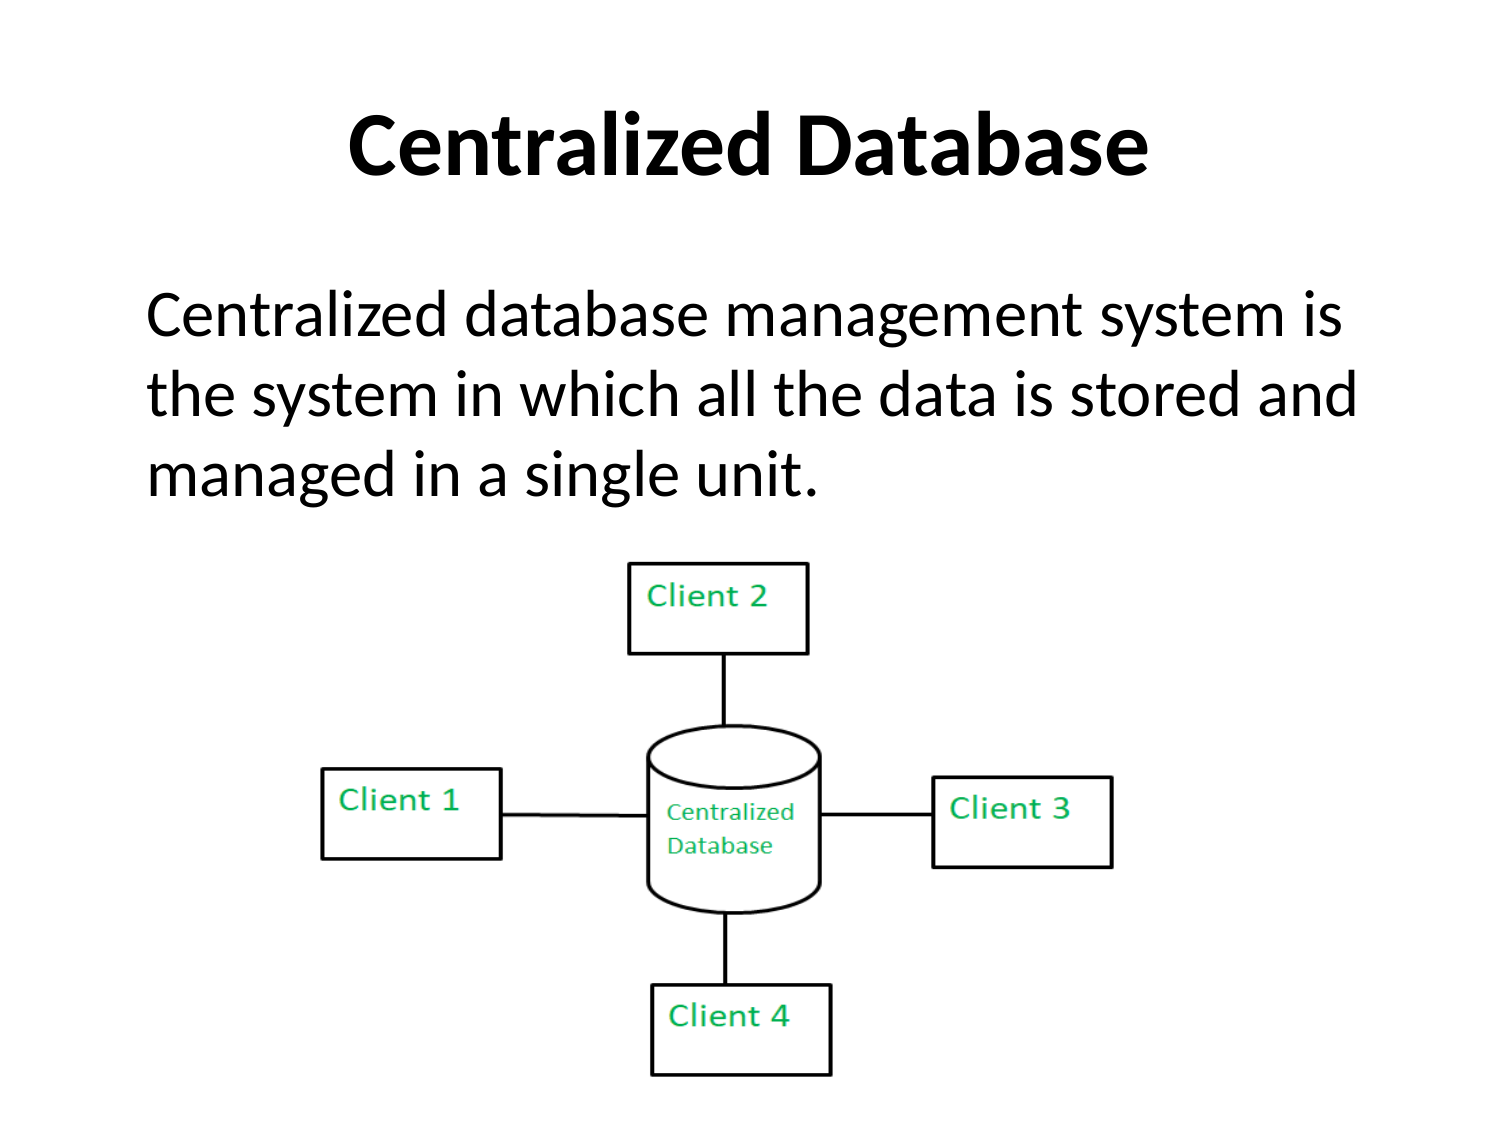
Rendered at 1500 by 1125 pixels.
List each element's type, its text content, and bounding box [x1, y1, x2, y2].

list Centralized database management system is the system in which all the data is stored and managed in a single unit. [75, 262, 1425, 1005]
title Centralized Database [75, 45, 1425, 233]
picture [253, 538, 1173, 1114]
